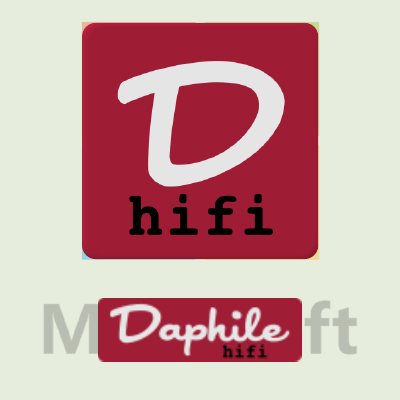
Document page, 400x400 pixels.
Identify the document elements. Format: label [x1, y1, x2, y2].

text_box [0, 0, 400, 400]
